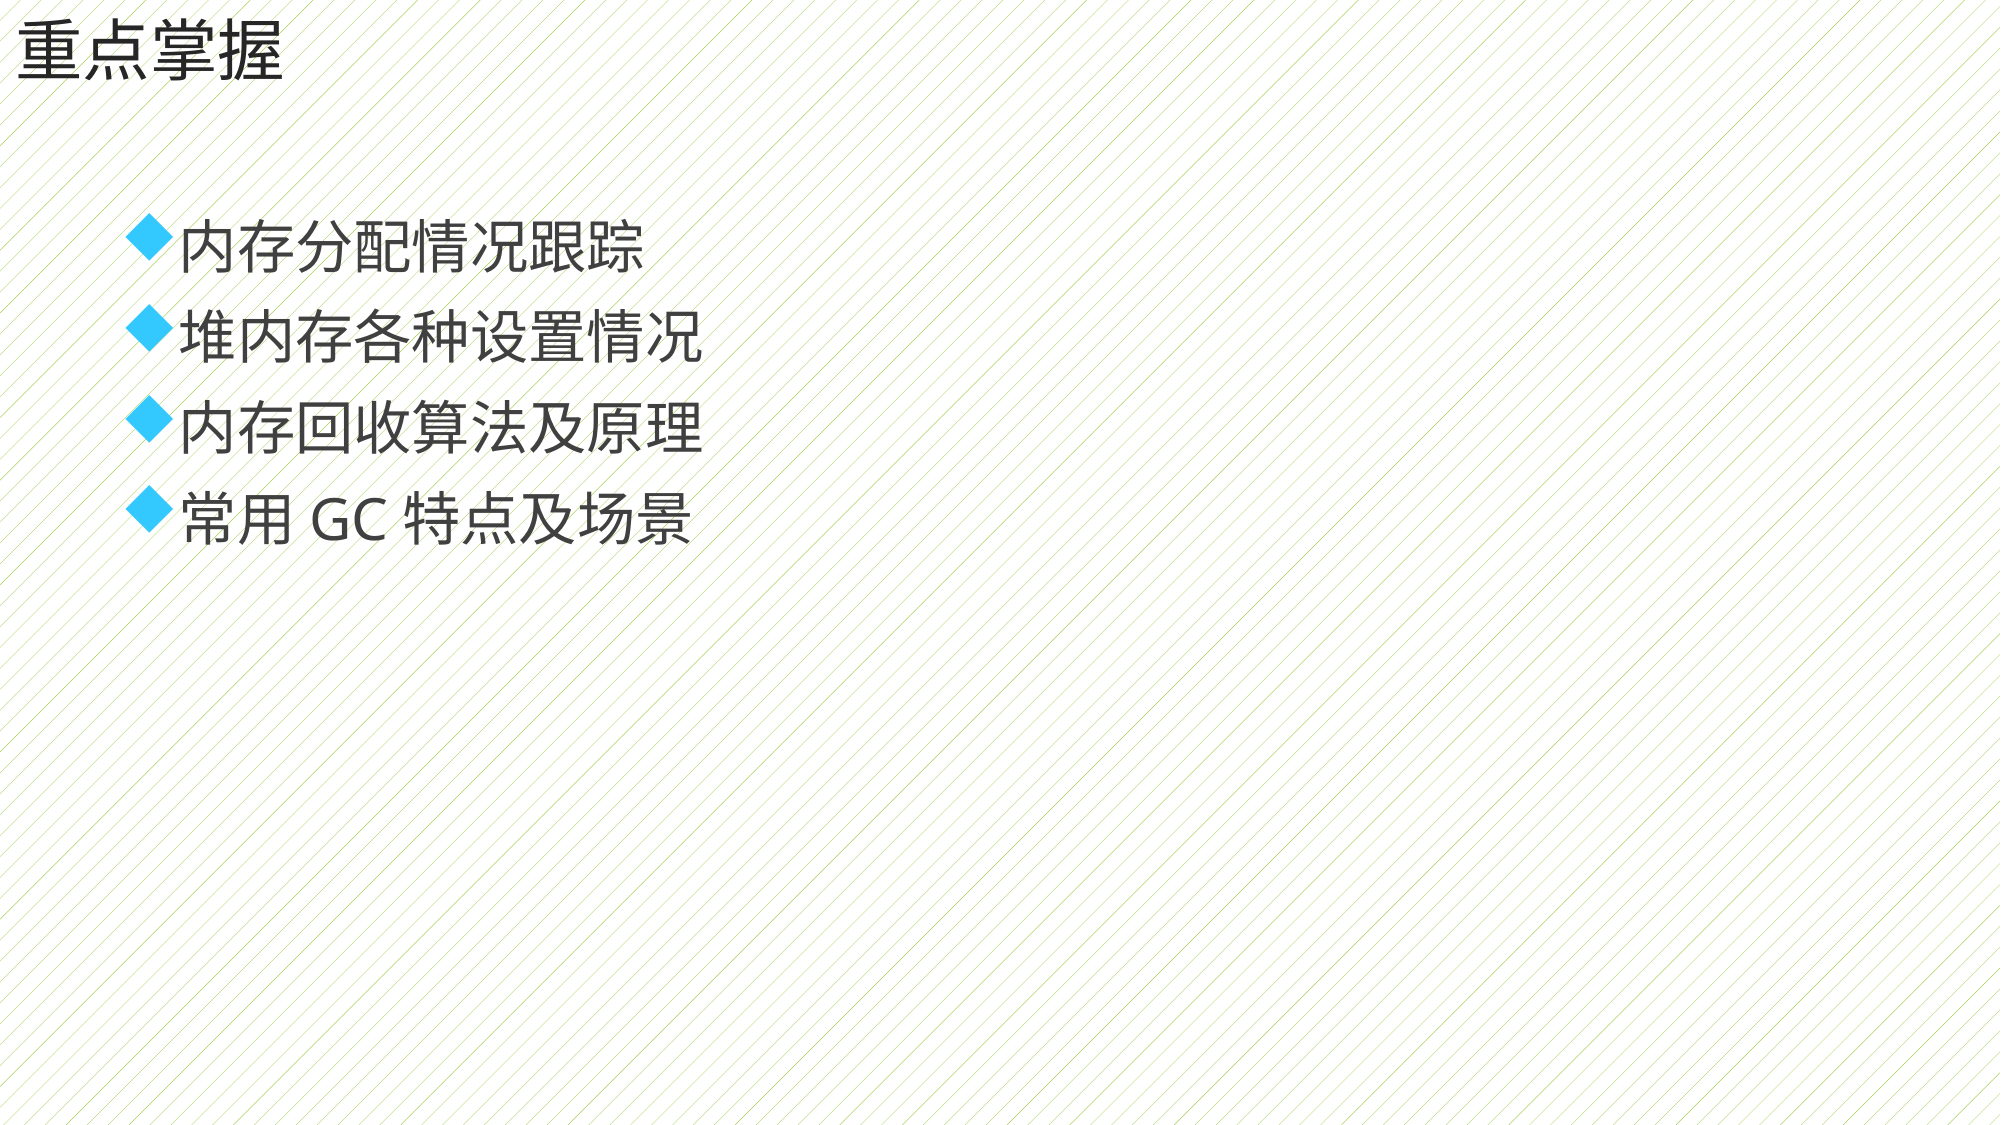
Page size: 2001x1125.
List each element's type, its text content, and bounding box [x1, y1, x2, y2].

title 重点掌握 [0, 0, 1411, 97]
list 内存分配情况跟踪 堆内存各种设置情况 内存回收算法及原理 常用GC特点及场景 [105, 202, 1599, 993]
